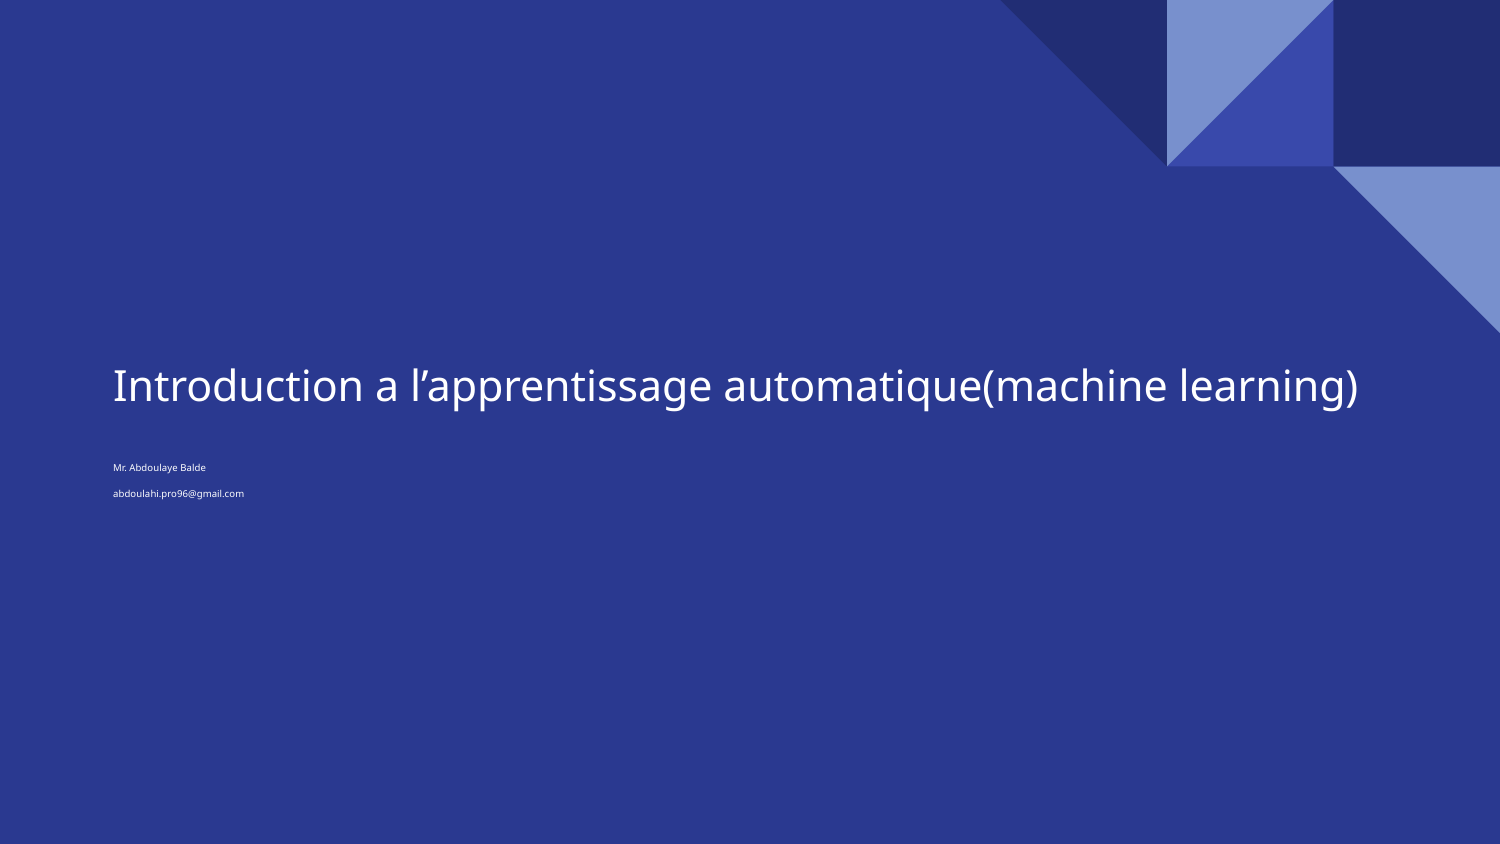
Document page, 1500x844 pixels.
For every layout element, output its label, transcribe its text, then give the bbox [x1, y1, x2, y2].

title Introduction a l’apprentissage automatique(machine learning) [98, 291, 1447, 429]
subtitle Mr. Abdoulaye Balde abdoulahi.pro96@gmail.com [98, 445, 1447, 517]
